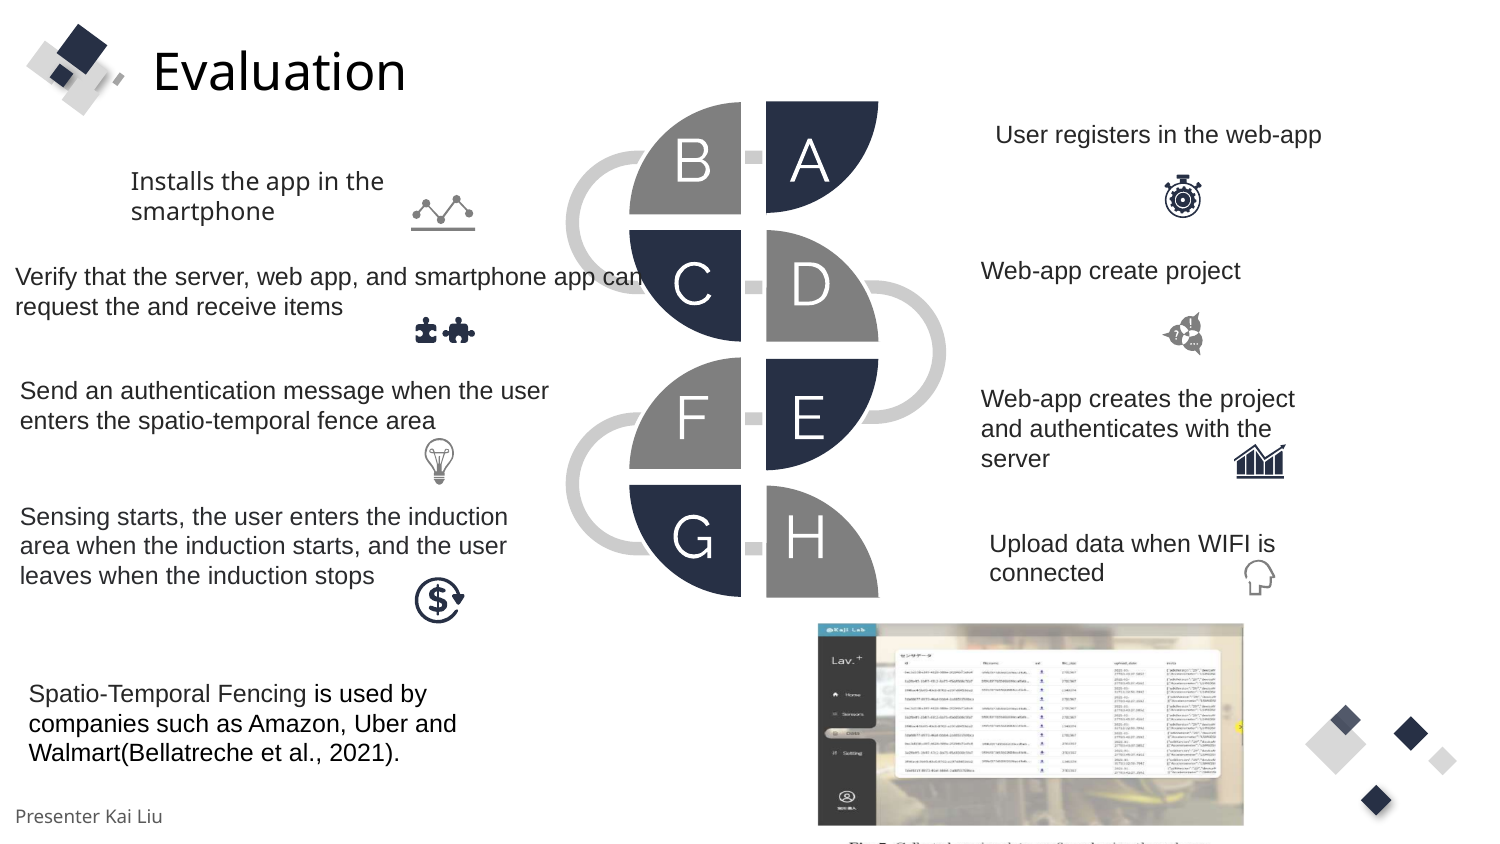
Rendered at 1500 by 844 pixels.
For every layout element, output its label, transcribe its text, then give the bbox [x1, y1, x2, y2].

text_box Verify that the server, web app, and smartphone app can request the and receive items [0, 253, 560, 359]
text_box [410, 194, 476, 232]
text_box Sensing starts, the user enters the induction area when the induction starts, and the user leaves when the induction stops [4, 492, 560, 598]
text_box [1233, 443, 1287, 479]
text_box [1304, 704, 1458, 816]
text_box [6, 9, 132, 134]
text_box Spatio-Temporal Fencing is used by companies such as Amazon, Uber and Walmart(Bellatreche et al., 2021). [13, 662, 553, 782]
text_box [413, 575, 466, 624]
text_box Web-app creates the project and authenticates with the server [965, 374, 1342, 480]
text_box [565, 101, 947, 598]
text_box Send an authentication message when the user enters the spatio-temporal fence area [4, 367, 560, 443]
text_box Web-app create project [965, 246, 1342, 292]
text_box [1162, 312, 1203, 356]
text_box User registers in the web-app [980, 110, 1356, 186]
text_box Installs the app in the smartphone [115, 158, 491, 234]
picture [816, 623, 1245, 844]
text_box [415, 316, 476, 344]
text_box [1164, 186, 1202, 219]
text_box Upload data when WIFI is connected [974, 519, 1350, 595]
text_box Presenter Kai Liu [0, 797, 326, 835]
text_box Evaluation [137, 30, 475, 108]
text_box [423, 437, 455, 485]
